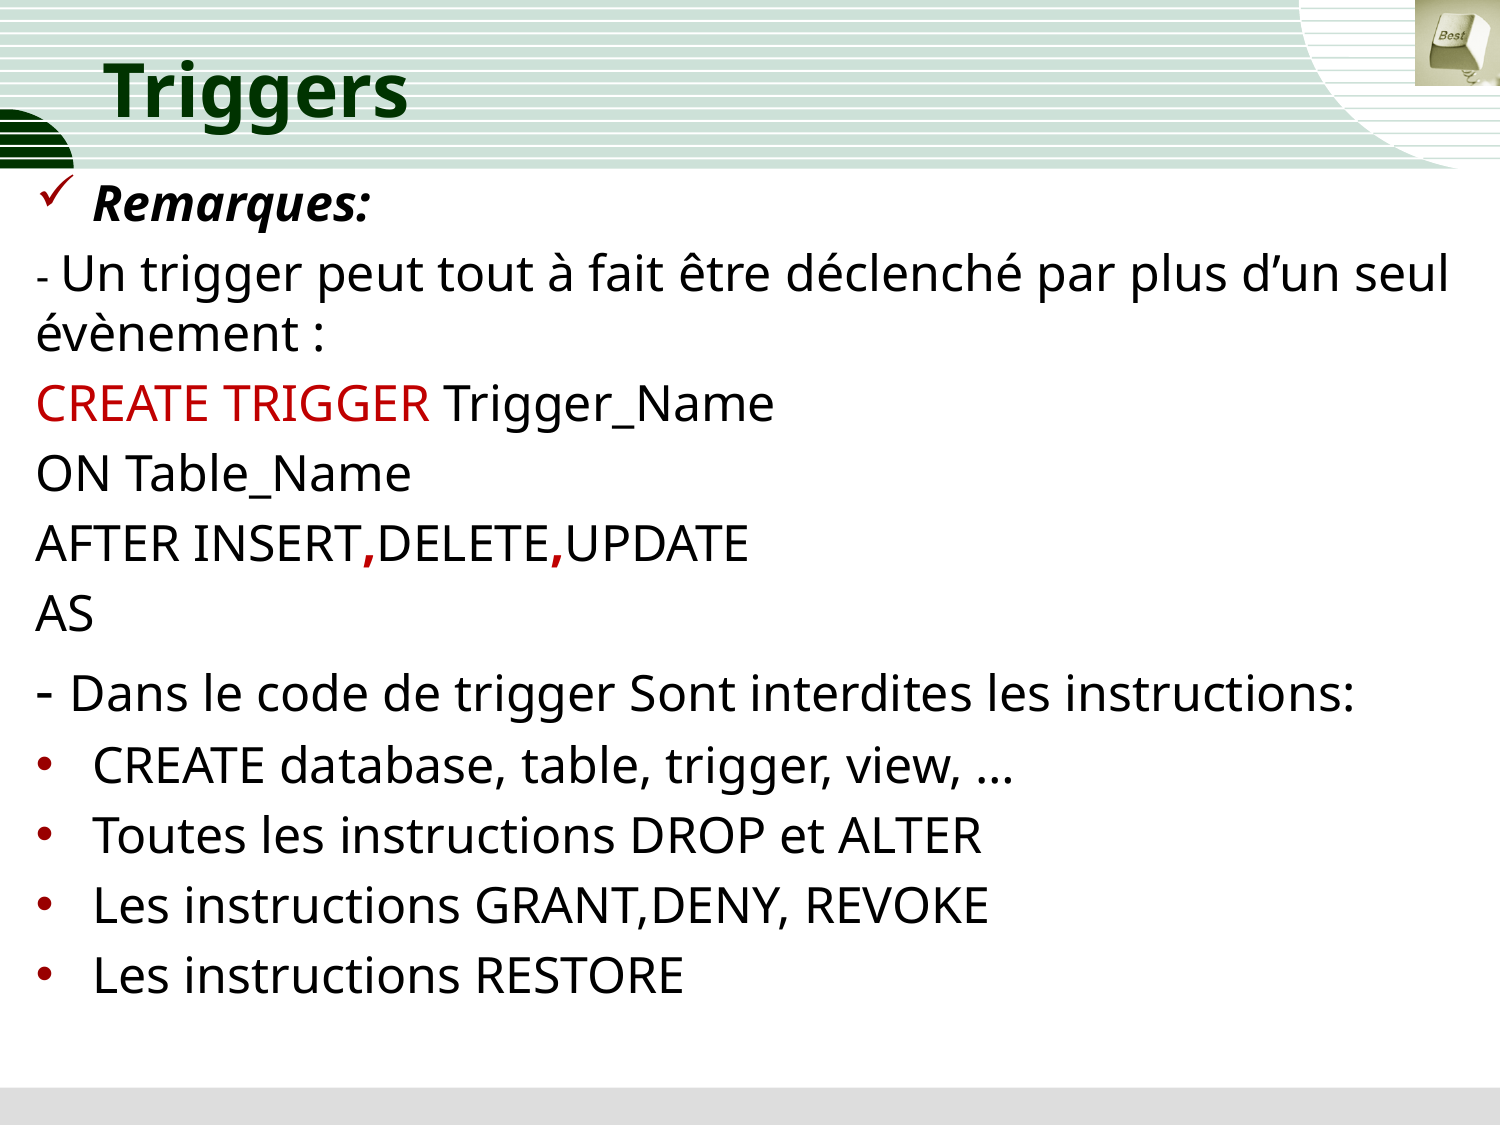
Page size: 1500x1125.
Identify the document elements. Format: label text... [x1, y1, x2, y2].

picture [1415, 0, 1500, 86]
list Remarques: - Un trigger peut tout à fait être déclenché par plus d’un seul évènement : CREATE TRIGGER Trigger_Name ON Table_Name AFTER INSERT,DELETE,UPDATE AS - Dans le code de trigger Sont interdites les instructions: CREATE database, table, trigger, view, … Toutes les instructions DROP et ALTER Les instructions GRANT,DENY, REVOKE Les instructions RESTORE [20, 164, 1467, 1086]
title Triggers [87, 37, 1228, 138]
